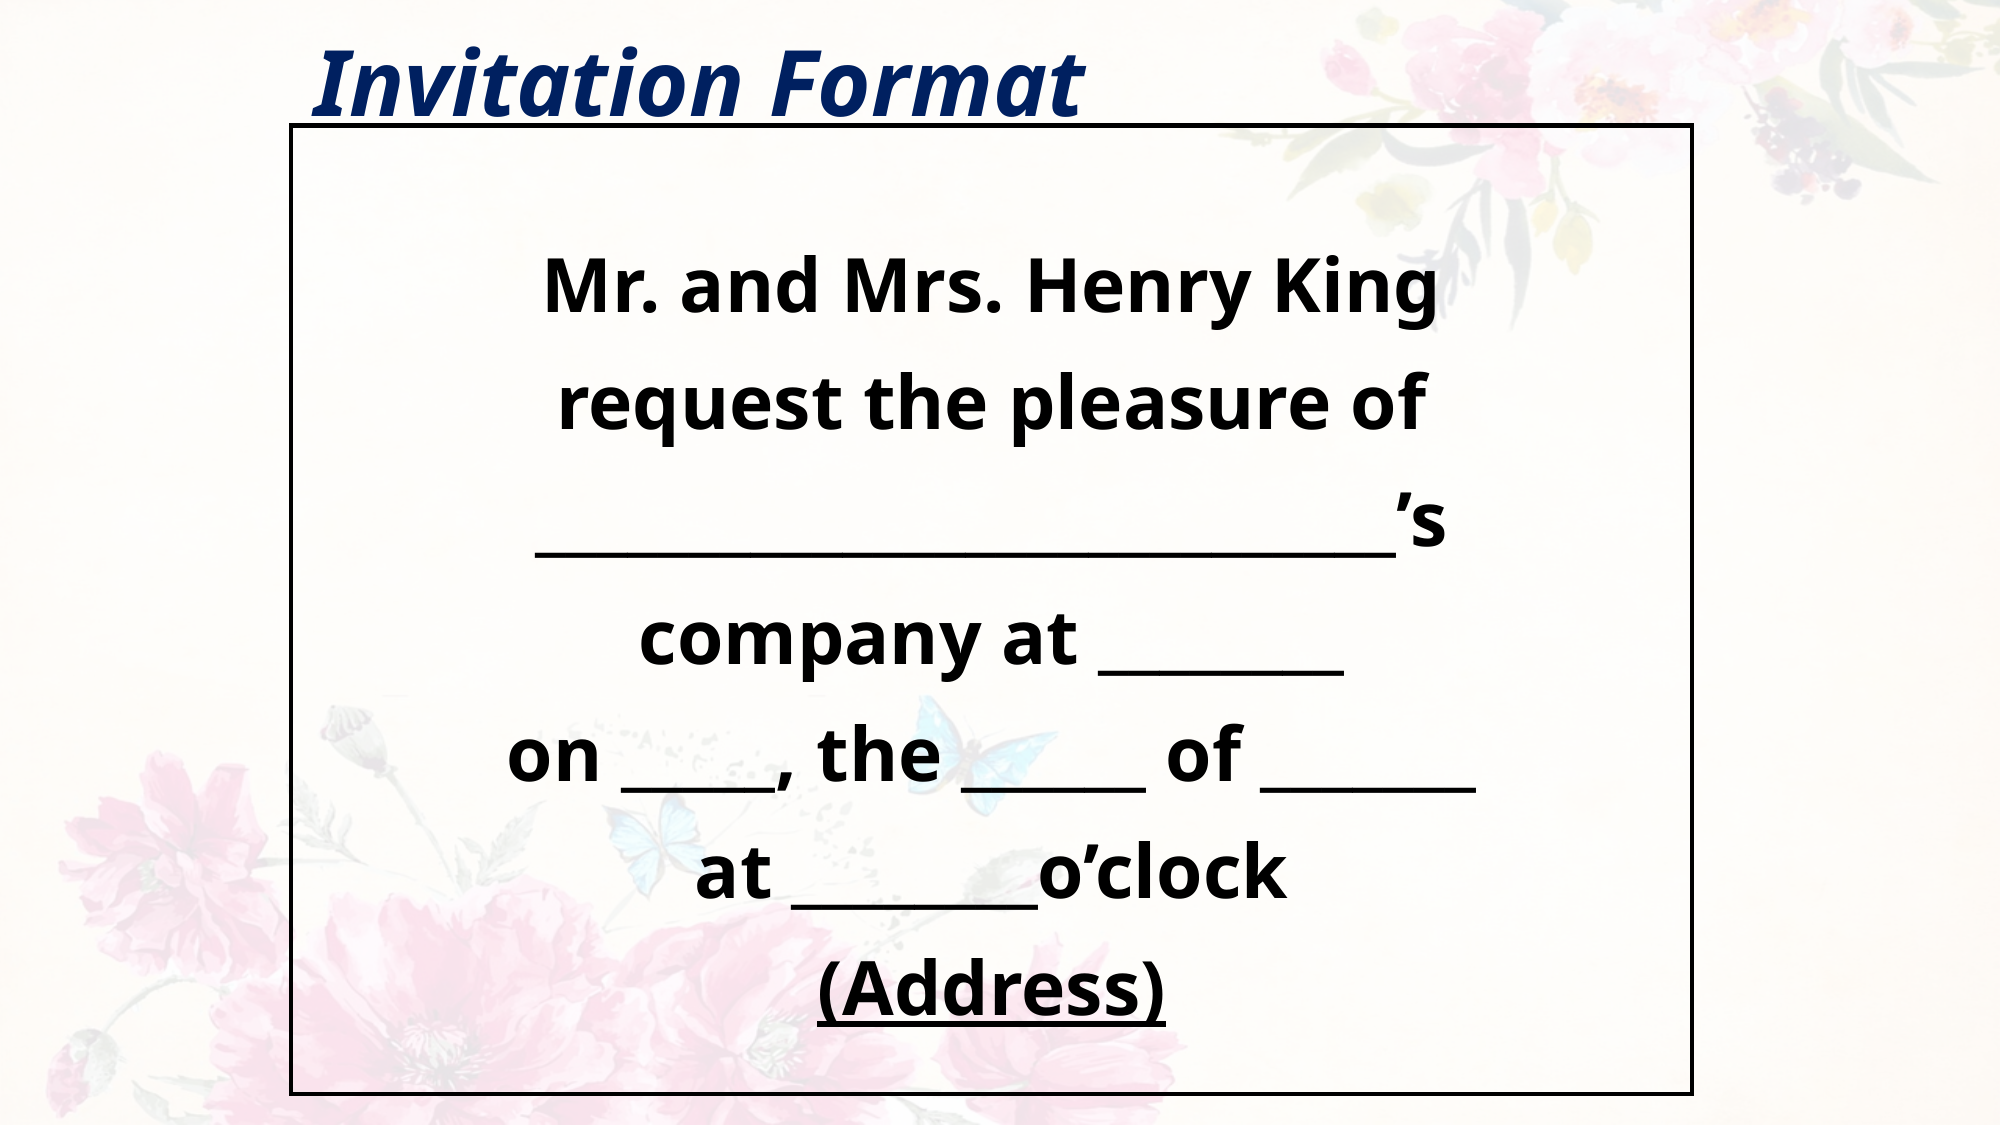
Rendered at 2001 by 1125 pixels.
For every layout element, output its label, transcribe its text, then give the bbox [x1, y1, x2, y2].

title Invitation Format [299, 0, 1701, 173]
table_header Mr. and Mrs. Henry King request the pleasure of ____________________________’s company at ________ on _____, the ______ of _______ at ________o’clock (Address) [293, 128, 1690, 1092]
